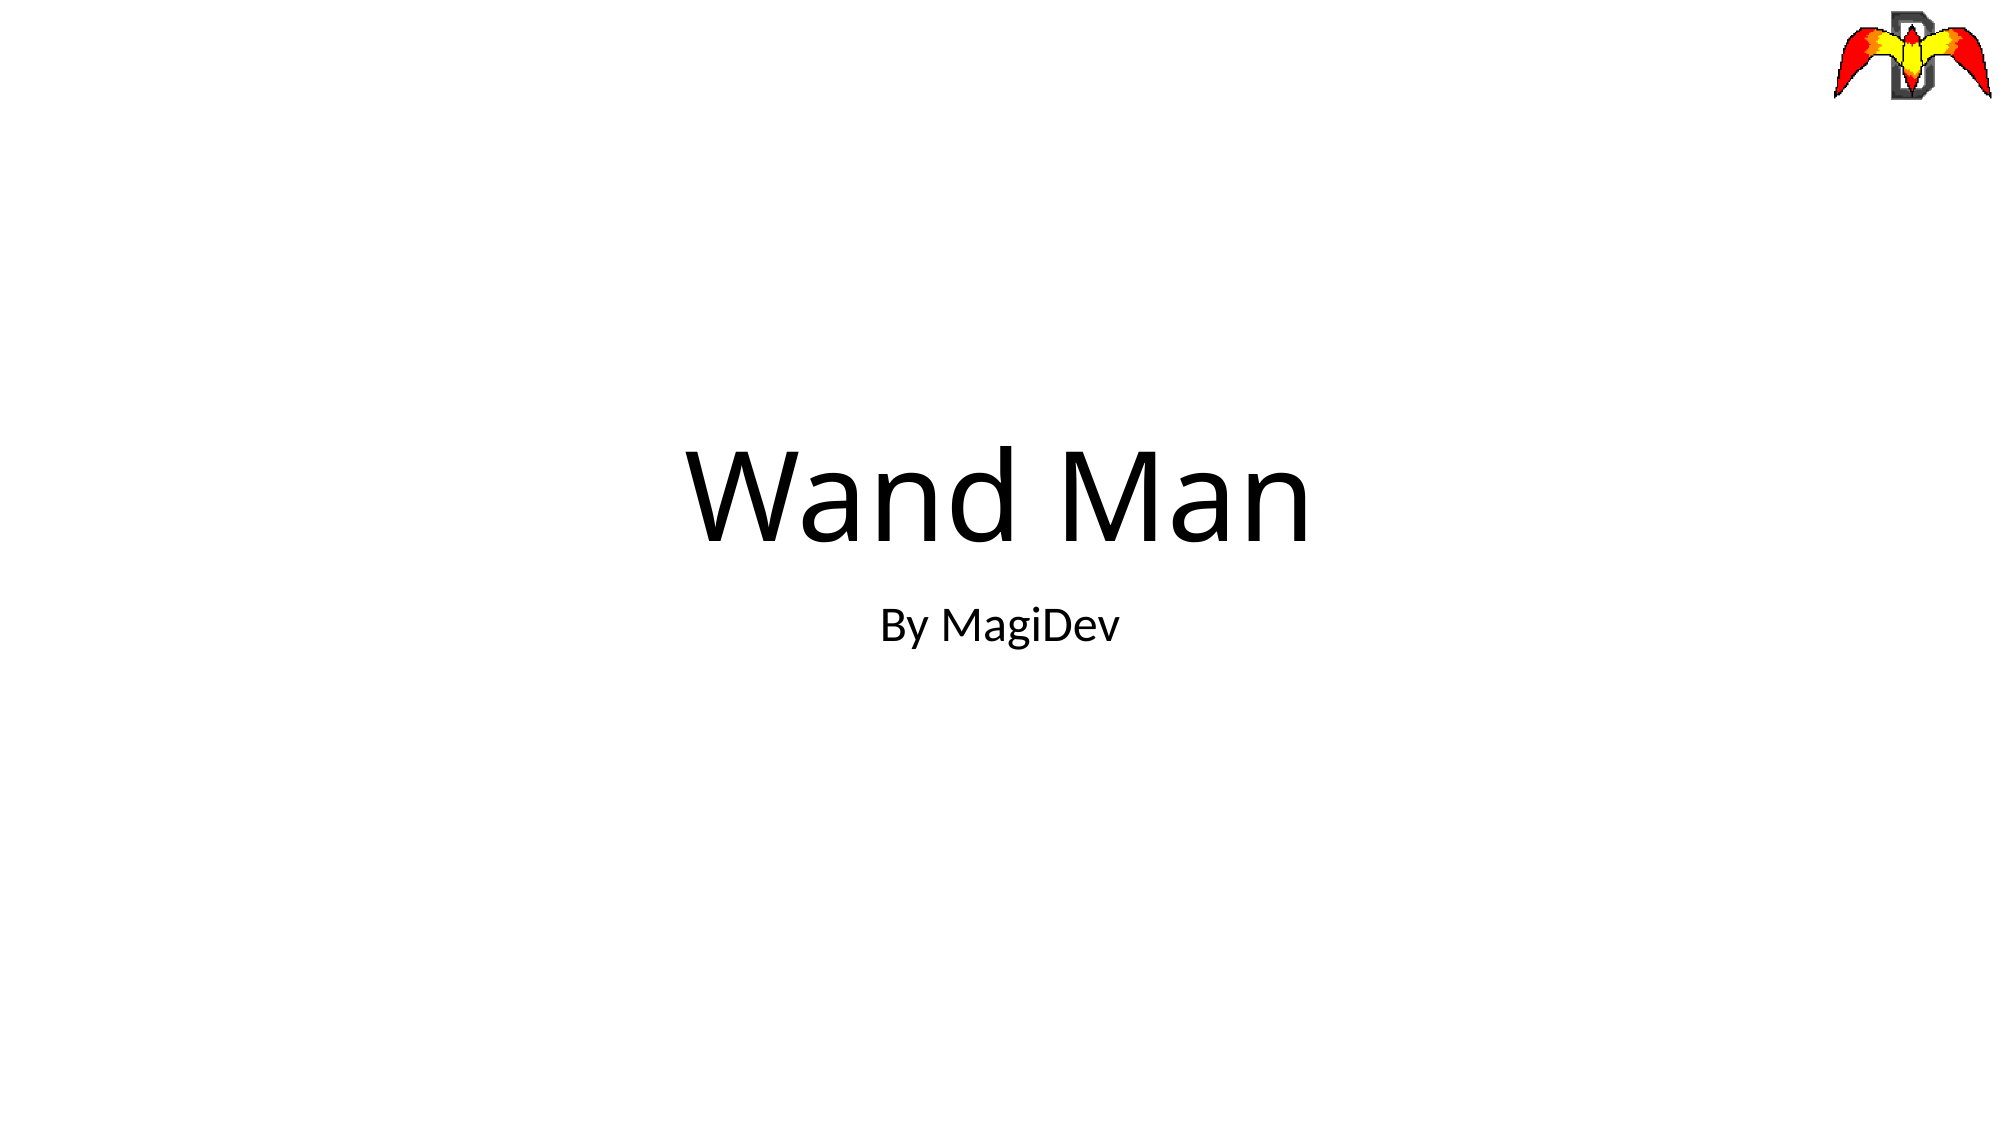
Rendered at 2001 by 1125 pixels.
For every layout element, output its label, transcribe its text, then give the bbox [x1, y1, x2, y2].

subtitle By MagiDev [249, 590, 1750, 863]
title Wand Man [249, 184, 1750, 576]
picture [1825, 0, 2000, 101]
